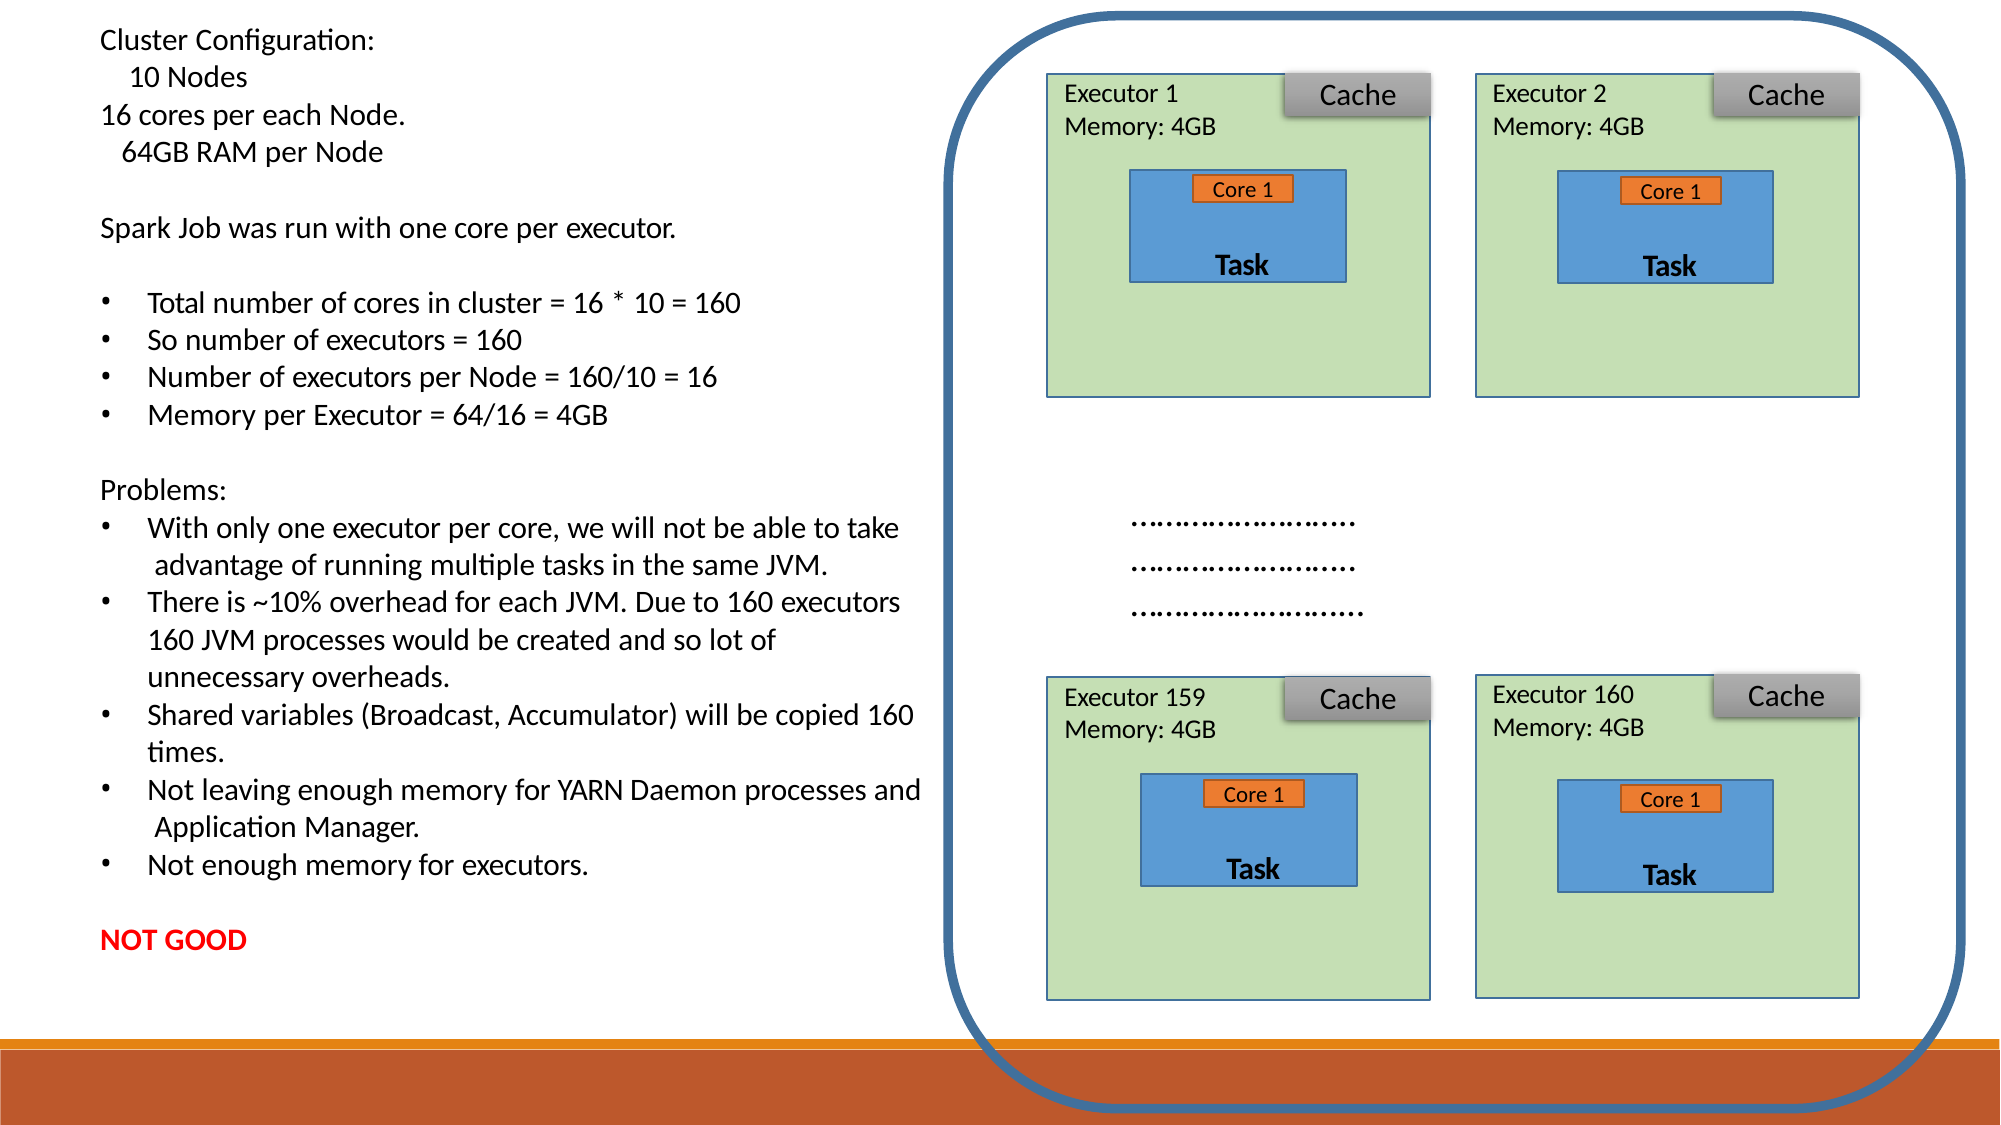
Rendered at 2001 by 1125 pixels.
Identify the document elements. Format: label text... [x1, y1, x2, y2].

text_box Cluster Configuration: 10 Nodes 16 cores per each Node. 64GB RAM per Node [98, 17, 432, 169]
text_box NOT GOOD [98, 917, 249, 957]
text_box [1474, 71, 1861, 399]
text_box Spark Job was run with one core per executor. [98, 204, 686, 245]
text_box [1275, 663, 1440, 748]
text_box Total number of cores in cluster = 16 * 10 = 160 So number of executors = 160 Number of executors per Node = 160/10 = 16 Memory per Executor = 64/16 = 4GB [98, 279, 750, 432]
text_box With only one executor per core, we will not be able to take advantage of running multiple tasks in the same JVM. There is ~10% overhead for each JVM. Due to 160 executors 160 JVM processes would be created and so lot of unnecessary overheads. Shared variables (Broadcast, Accumulator) will be copied 160 times. Not leaving enough memory for YARN Daemon processes and Application Manager. Not enough memory for executors. [98, 504, 929, 882]
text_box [1045, 675, 1433, 1002]
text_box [942, 10, 1967, 1115]
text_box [1703, 59, 1869, 144]
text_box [1275, 59, 1440, 144]
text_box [1703, 660, 1869, 746]
text_box Problems: [98, 467, 231, 504]
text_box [1474, 672, 1861, 1000]
